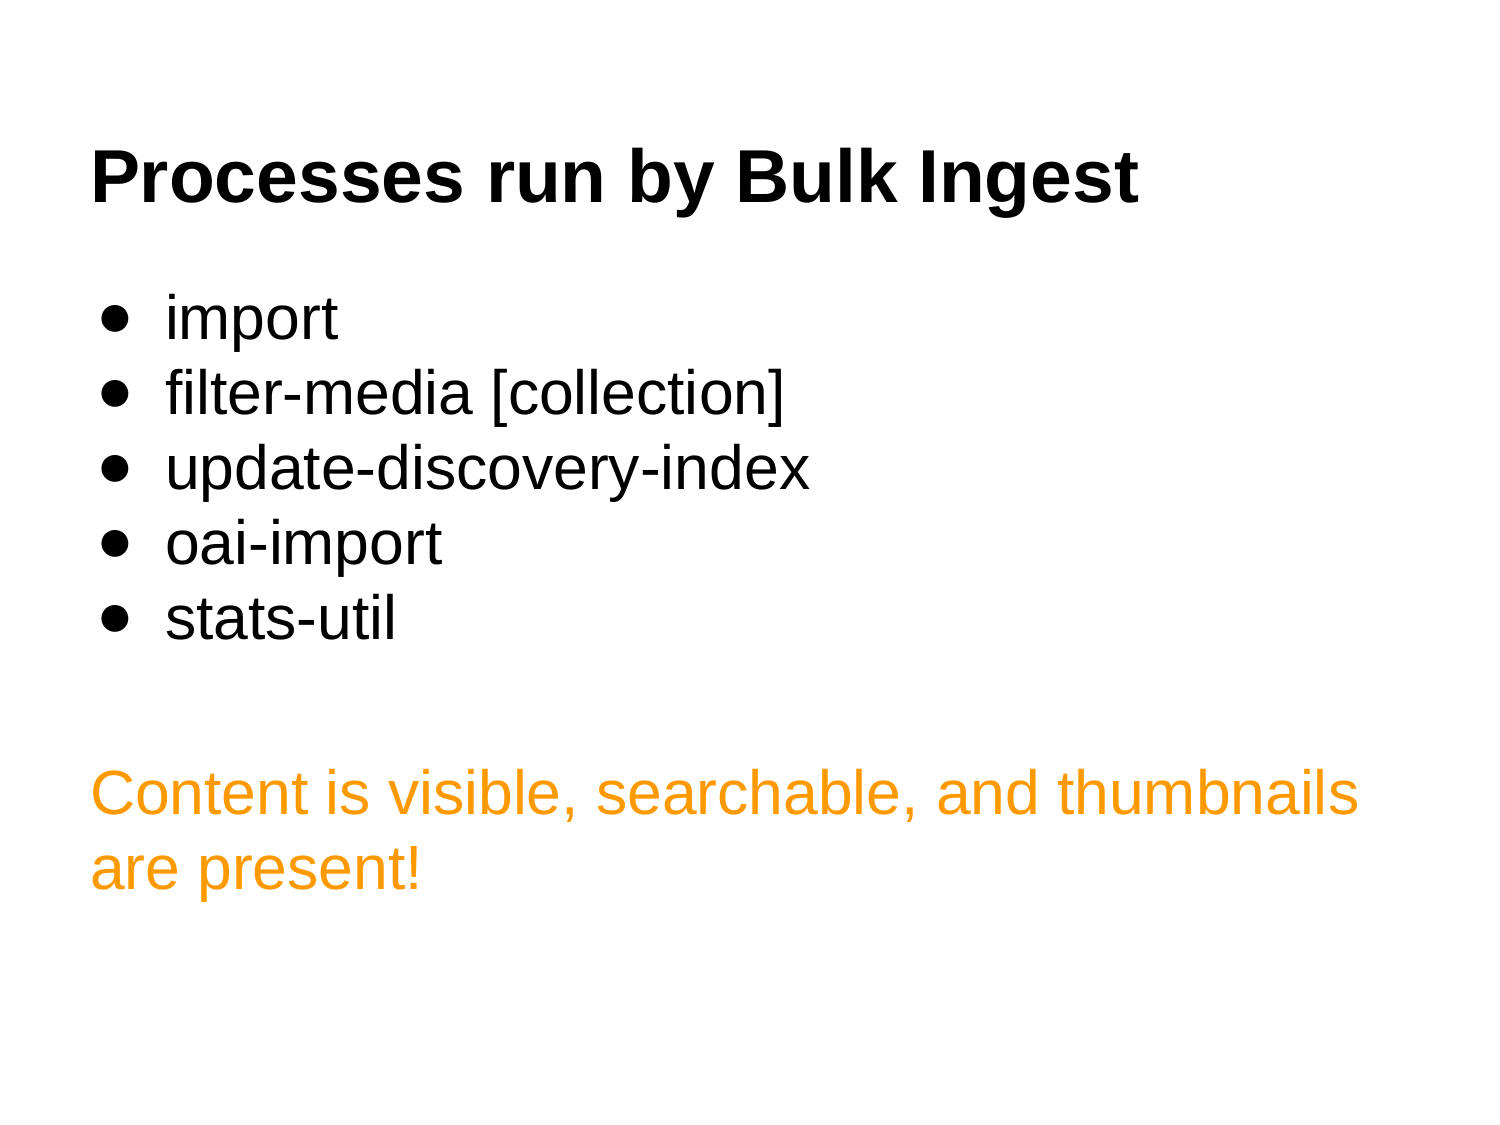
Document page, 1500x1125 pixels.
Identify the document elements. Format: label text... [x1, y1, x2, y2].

list import filter-media [collection] update-discovery-index oai-import stats-util Content is visible, searchable, and thumbnails are present! [75, 262, 1425, 1078]
title Processes run by Bulk Ingest [75, 45, 1425, 233]
